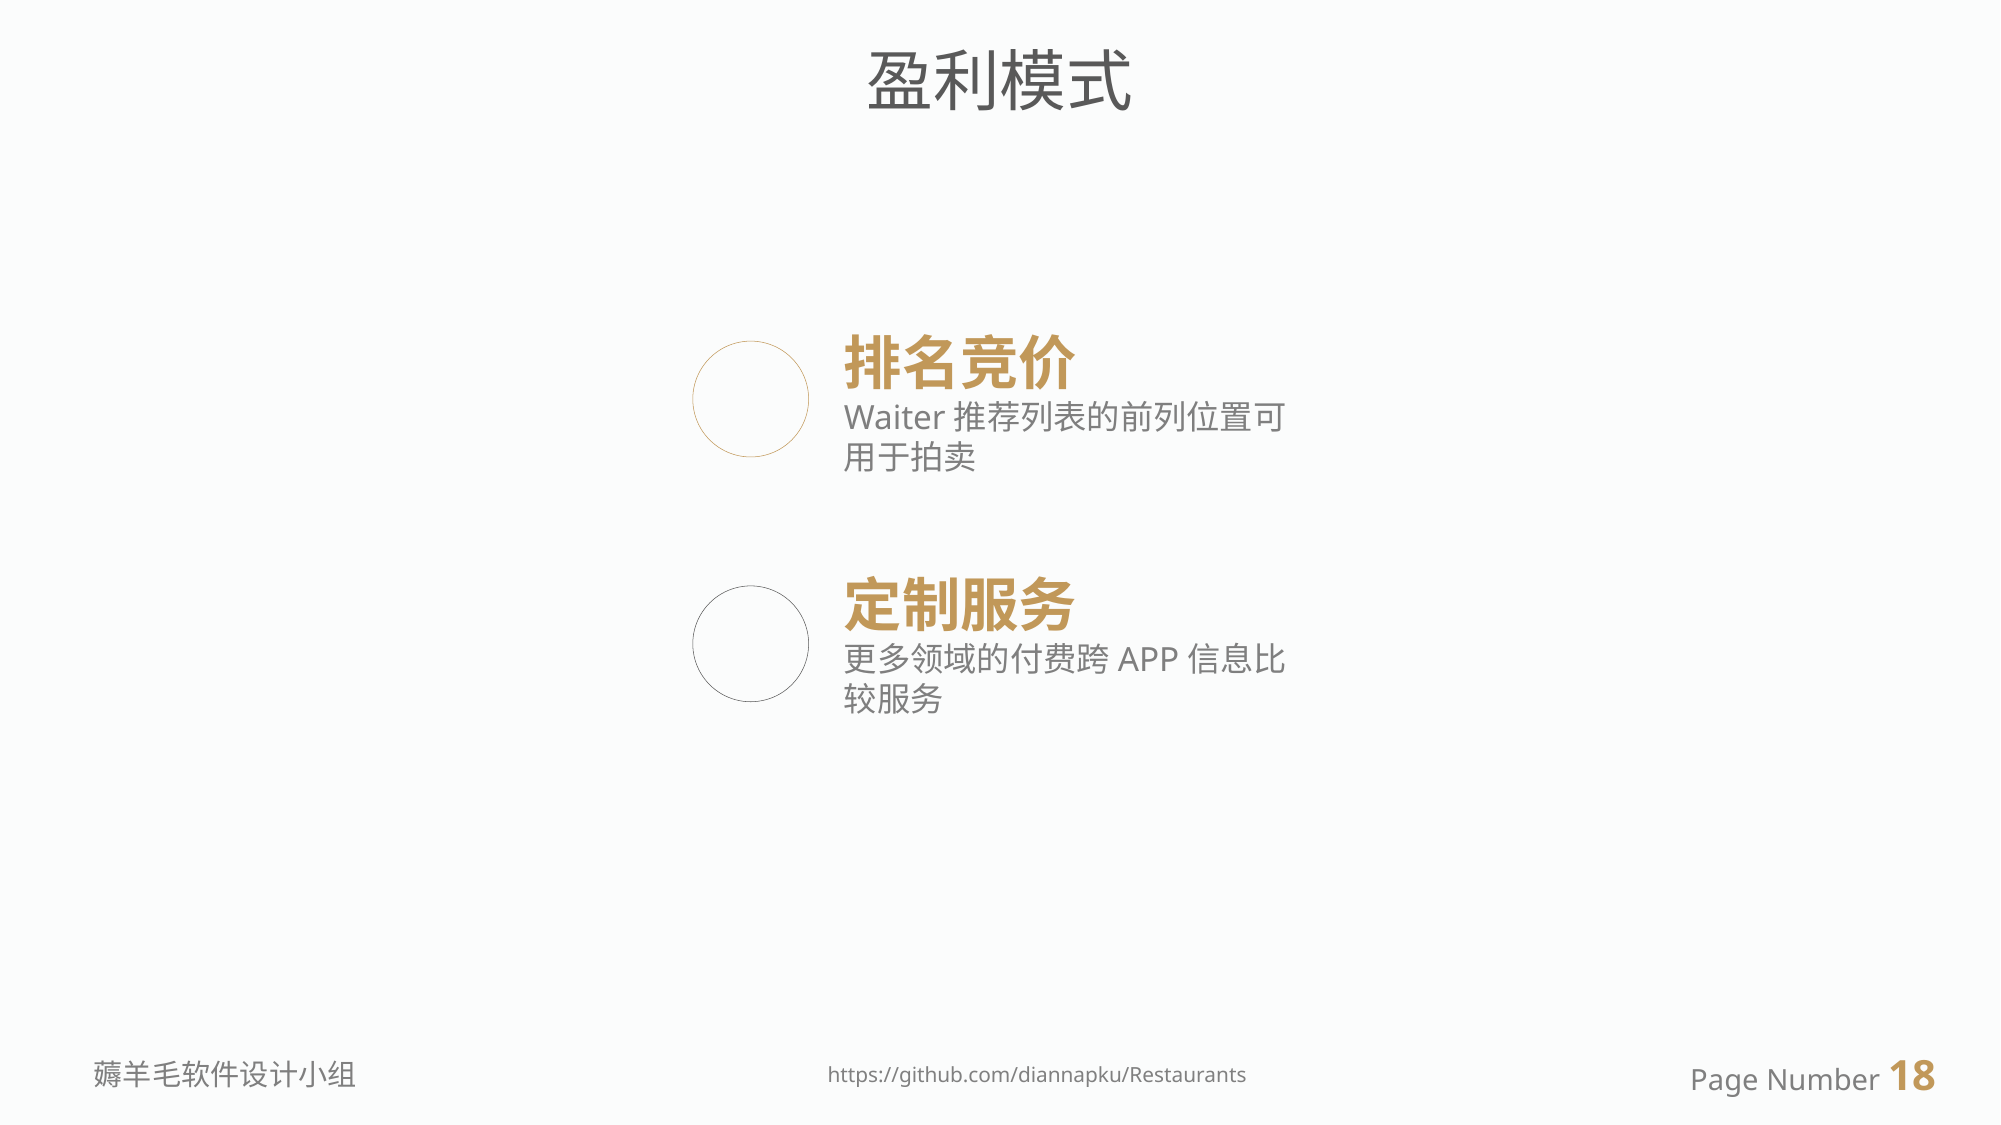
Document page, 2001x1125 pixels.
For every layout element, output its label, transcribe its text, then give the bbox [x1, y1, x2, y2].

text_box Page Number 18 [1675, 1041, 1951, 1106]
text_box [691, 584, 810, 703]
text_box [691, 340, 810, 459]
text_box 排名竞价 Waiter推荐列表的前列位置可用于拍卖 [829, 318, 1334, 484]
text_box 盈利模式 [851, 31, 1149, 127]
text_box 薅羊毛软件设计小组 [78, 1048, 372, 1099]
text_box https://github.com/diannapku/Restaurants [813, 1054, 1262, 1095]
text_box 定制服务 更多领域的付费跨APP信息比较服务 [829, 560, 1334, 726]
